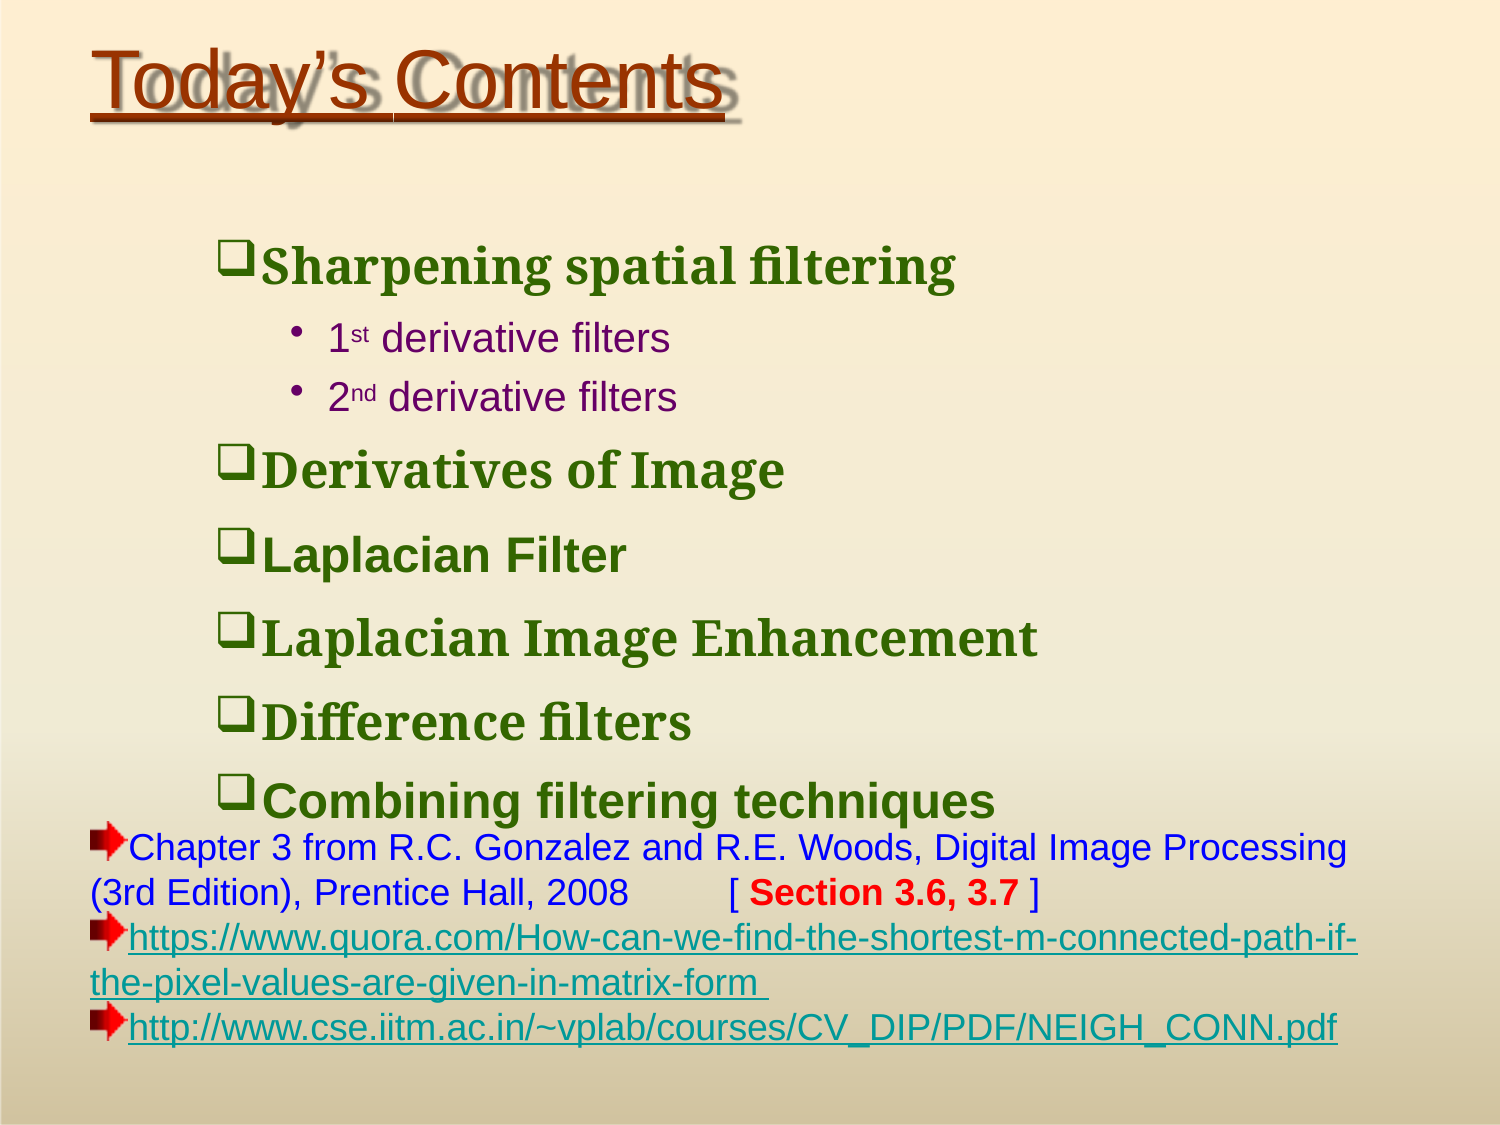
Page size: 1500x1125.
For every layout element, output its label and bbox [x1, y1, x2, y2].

text_box [0, 0, 1500, 1125]
text_box [88, 114, 746, 951]
picture [89, 1001, 128, 1041]
